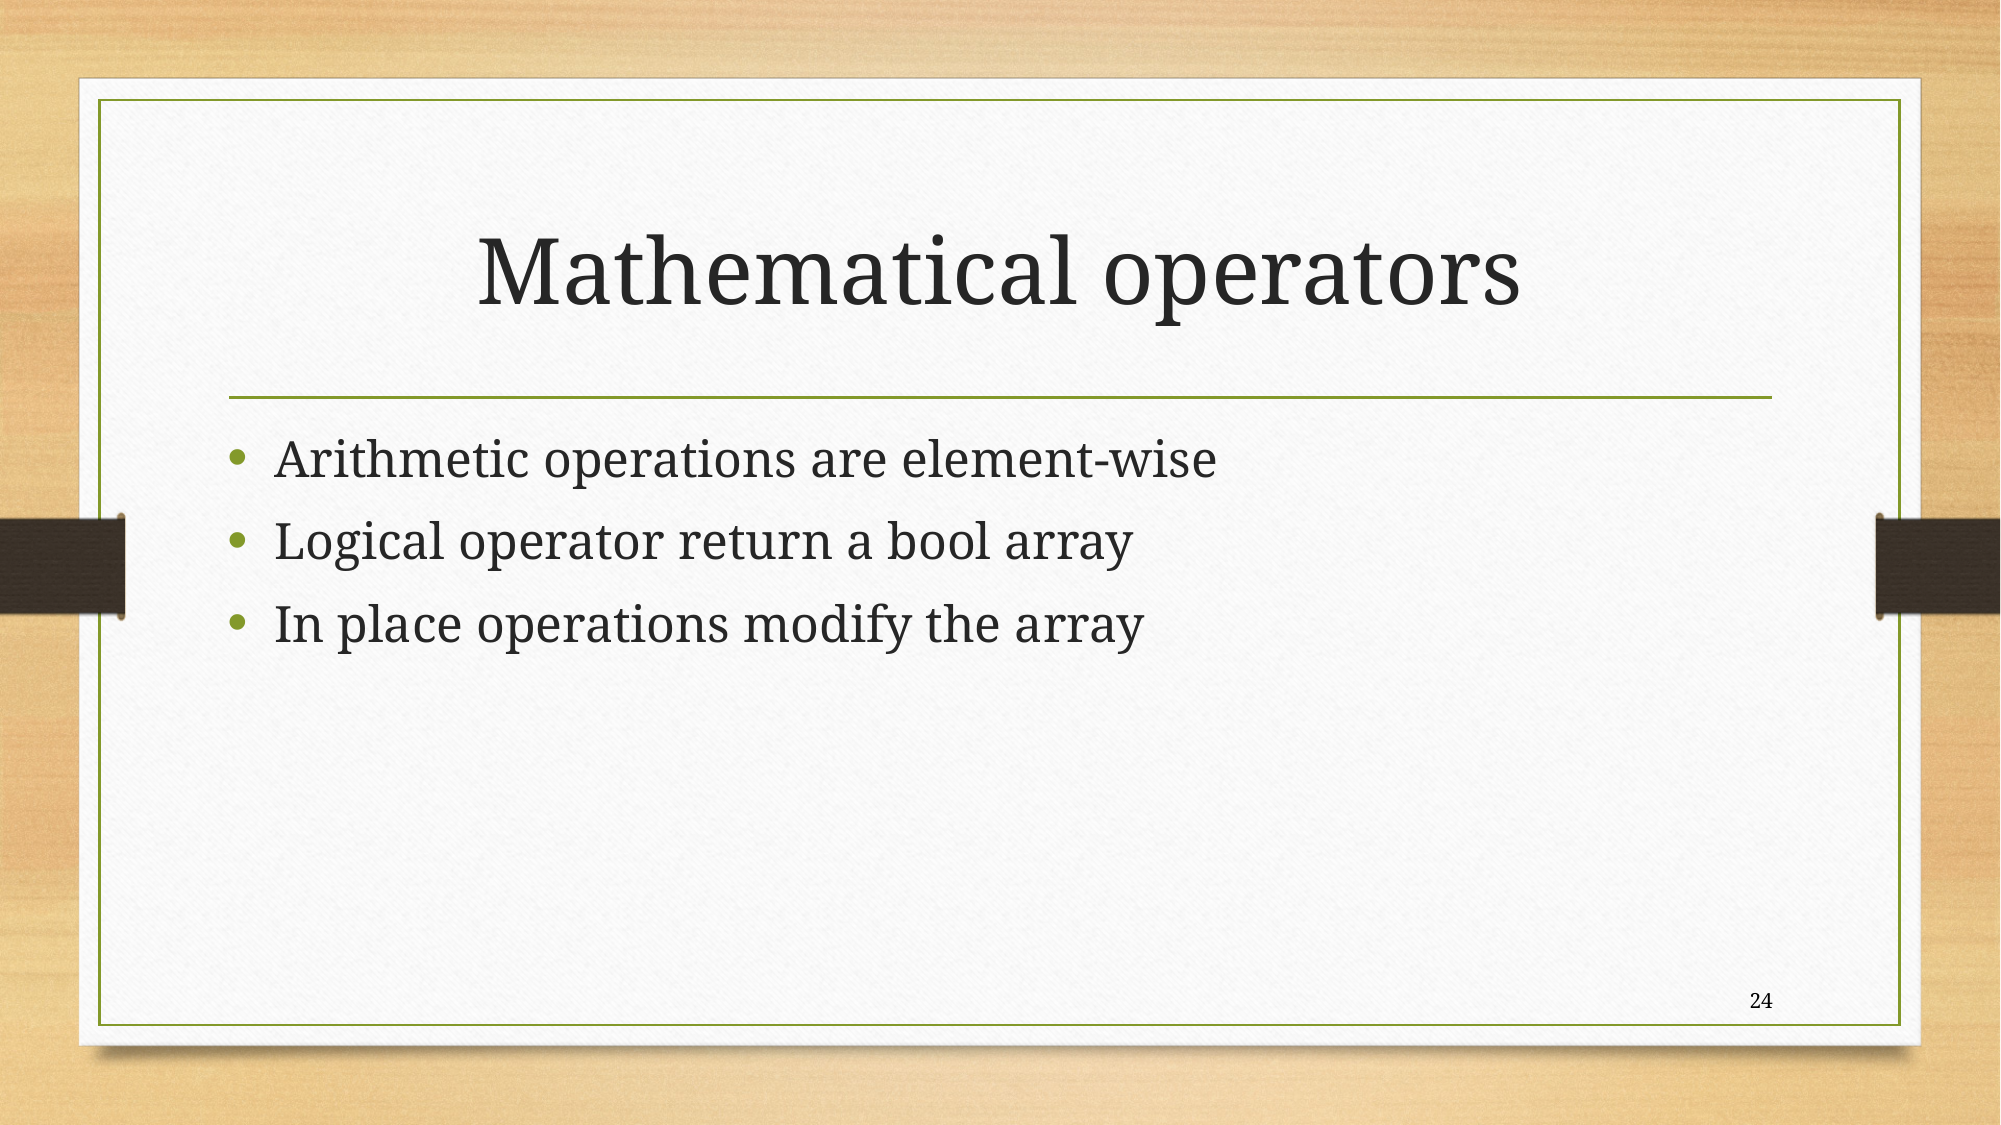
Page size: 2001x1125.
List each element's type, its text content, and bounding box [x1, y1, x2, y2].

picture [0, 0, 2001, 1125]
list Arithmetic operations are element-wise Logical operator return a bool array In place operations modify the array [212, 419, 1788, 964]
title Mathematical operators [212, 161, 1788, 375]
slide_number 24 [1698, 979, 1788, 1025]
